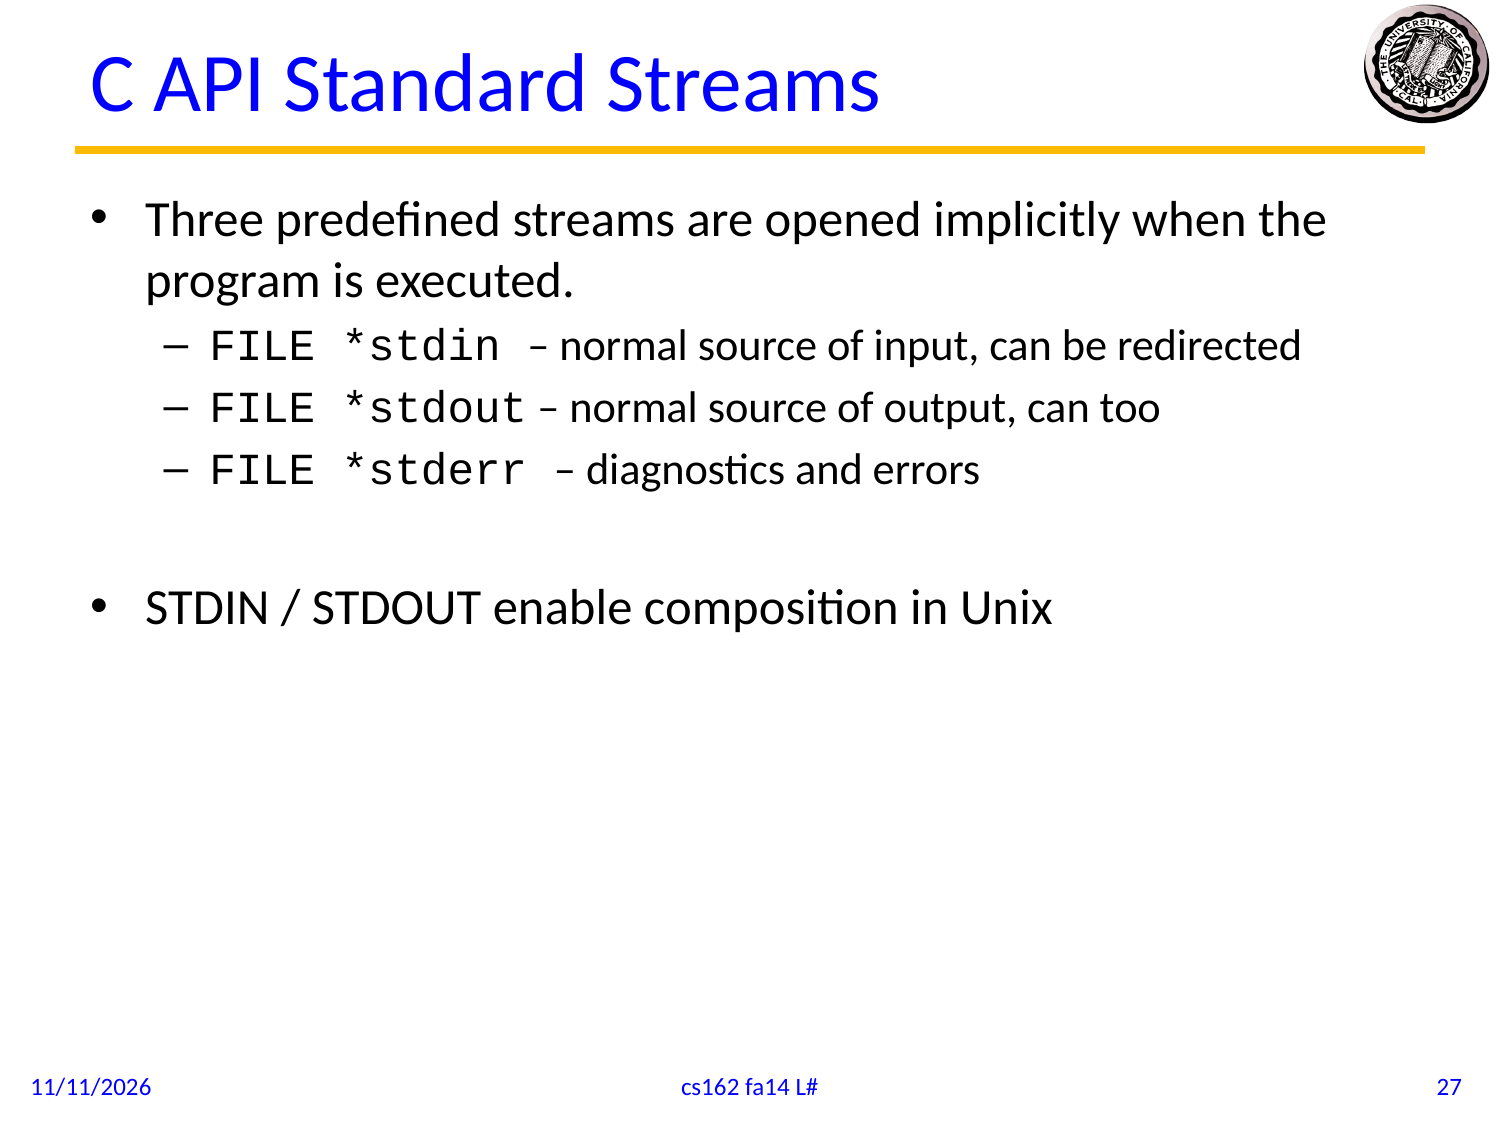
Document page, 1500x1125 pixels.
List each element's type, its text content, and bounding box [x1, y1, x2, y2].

title C API Standard Streams [75, 6, 1425, 150]
list Three predefined streams are opened implicitly when the program is executed. FILE *stdin – normal source of input, can be redirected FILE *stdout – normal source of output, can too FILE *stderr – diagnostics and errors STDIN / STDOUT enable composition in Unix [75, 178, 1425, 646]
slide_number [15, 1055, 366, 1115]
slide_number 27 [1127, 1055, 1478, 1115]
picture [1350, 0, 1500, 127]
footer cs162 fa14 L# [512, 1055, 988, 1115]
